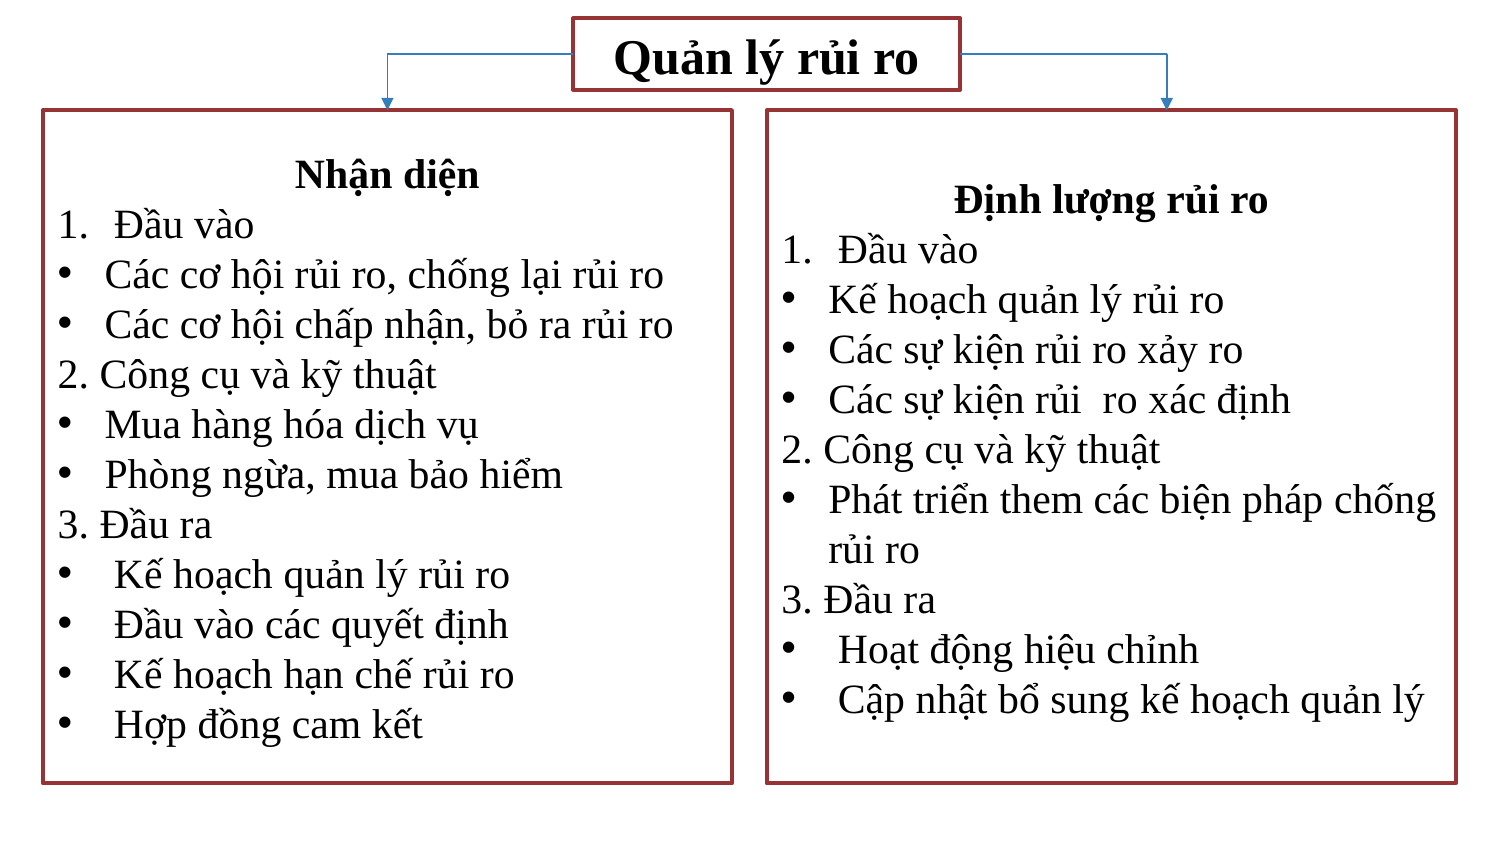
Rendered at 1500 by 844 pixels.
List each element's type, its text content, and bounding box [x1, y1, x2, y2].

text_box Quản lý rủi ro [571, 16, 962, 92]
text_box Nhận diện Đầu vào Các cơ hội rủi ro, chống lại rủi ro Các cơ hội chấp nhận, bỏ ra rủi ro 2. Công cụ và kỹ thuật Mua hàng hóa dịch vụ Phòng ngừa, mua bảo hiểm 3. Đầu ra Kế hoạch quản lý rủi ro Đầu vào các quyết định Kế hoạch hạn chế rủi ro Hợp đồng cam kết [41, 108, 734, 785]
text_box Định lượng rủi ro Đầu vào Kế hoạch quản lý rủi ro Các sự kiện rủi ro xảy ro Các sự kiện rủi ro xác định 2. Công cụ và kỹ thuật Phát triển them các biện pháp chống rủi ro 3. Đầu ra Hoạt động hiệu chỉnh Cập nhật bổ sung kế hoạch quản lý [765, 108, 1458, 785]
